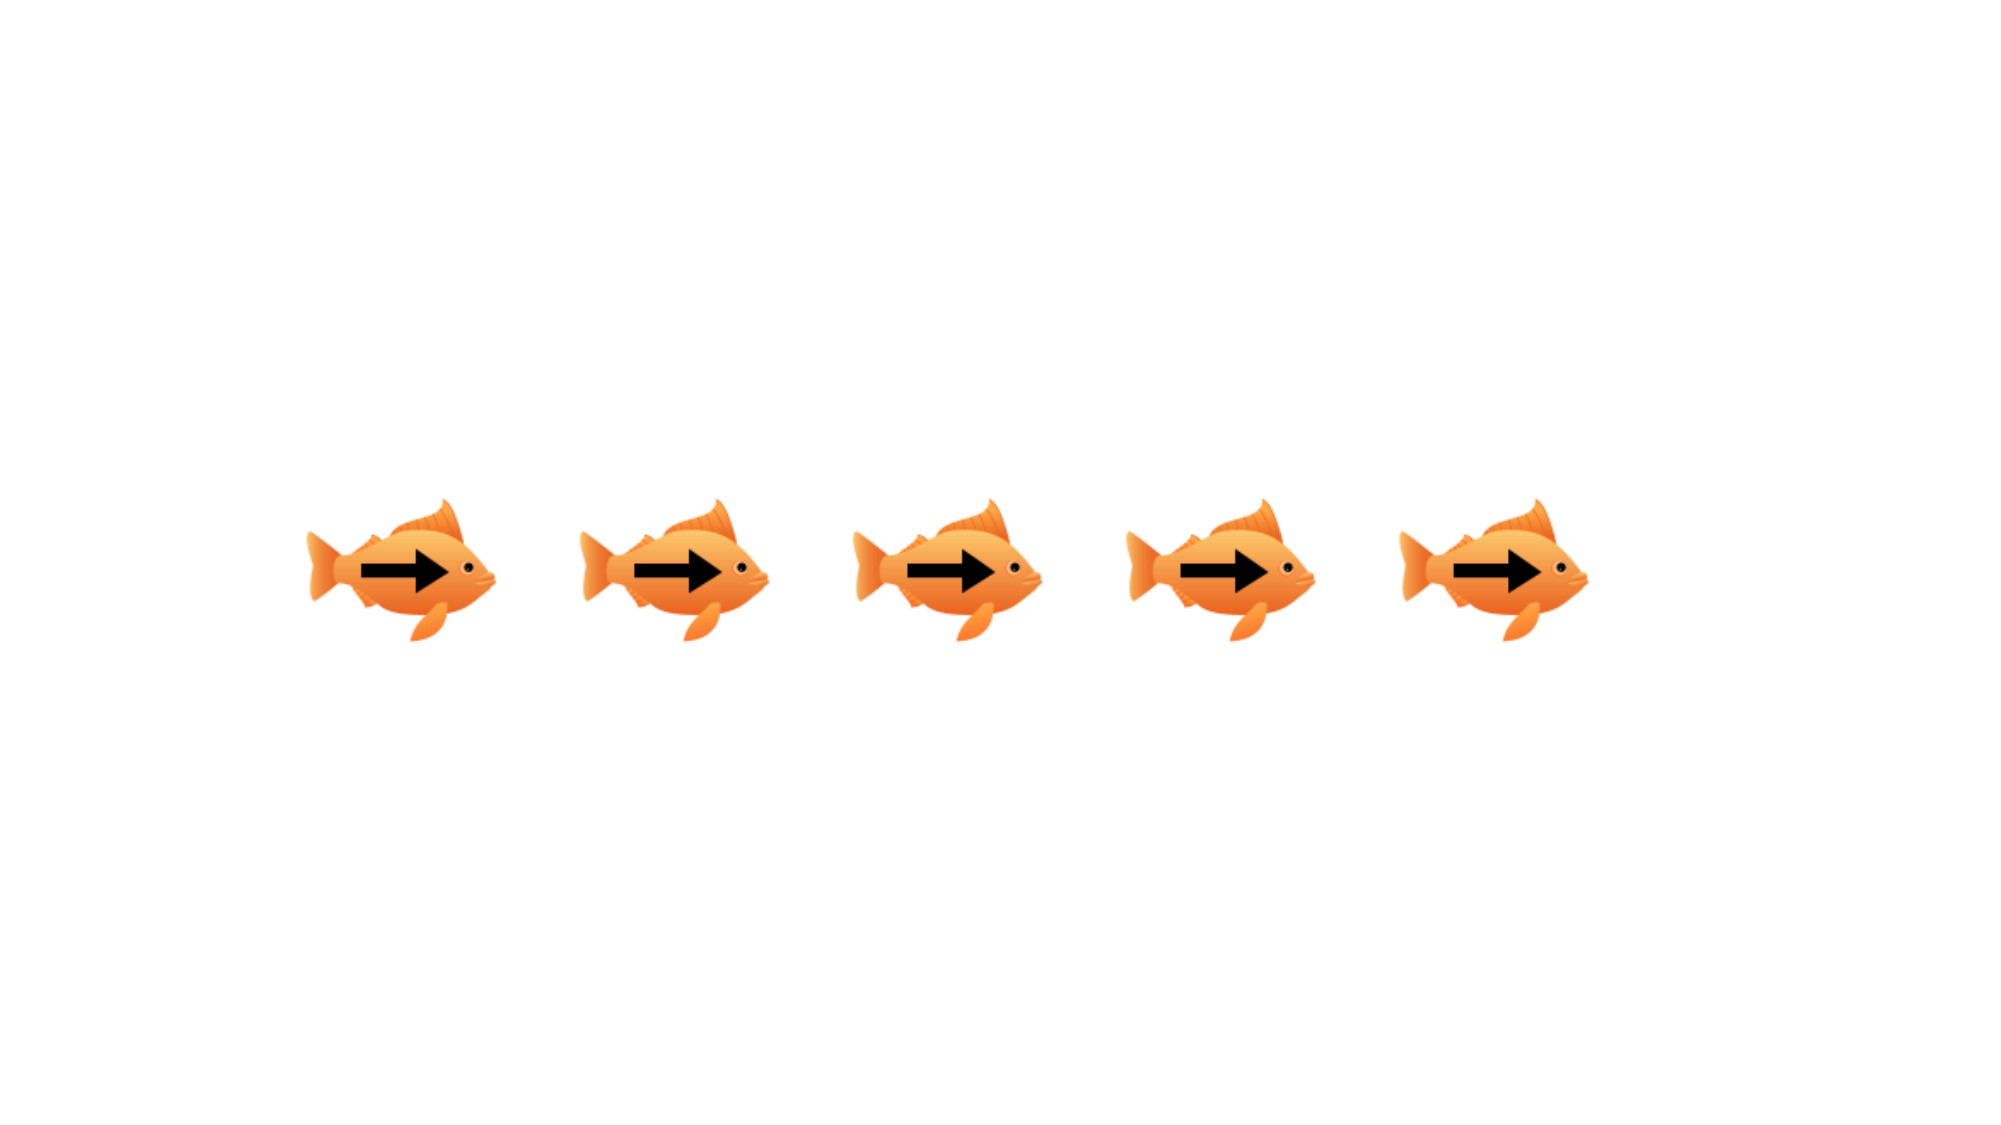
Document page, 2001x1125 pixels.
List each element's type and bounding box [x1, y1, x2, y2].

picture [283, 480, 1606, 660]
